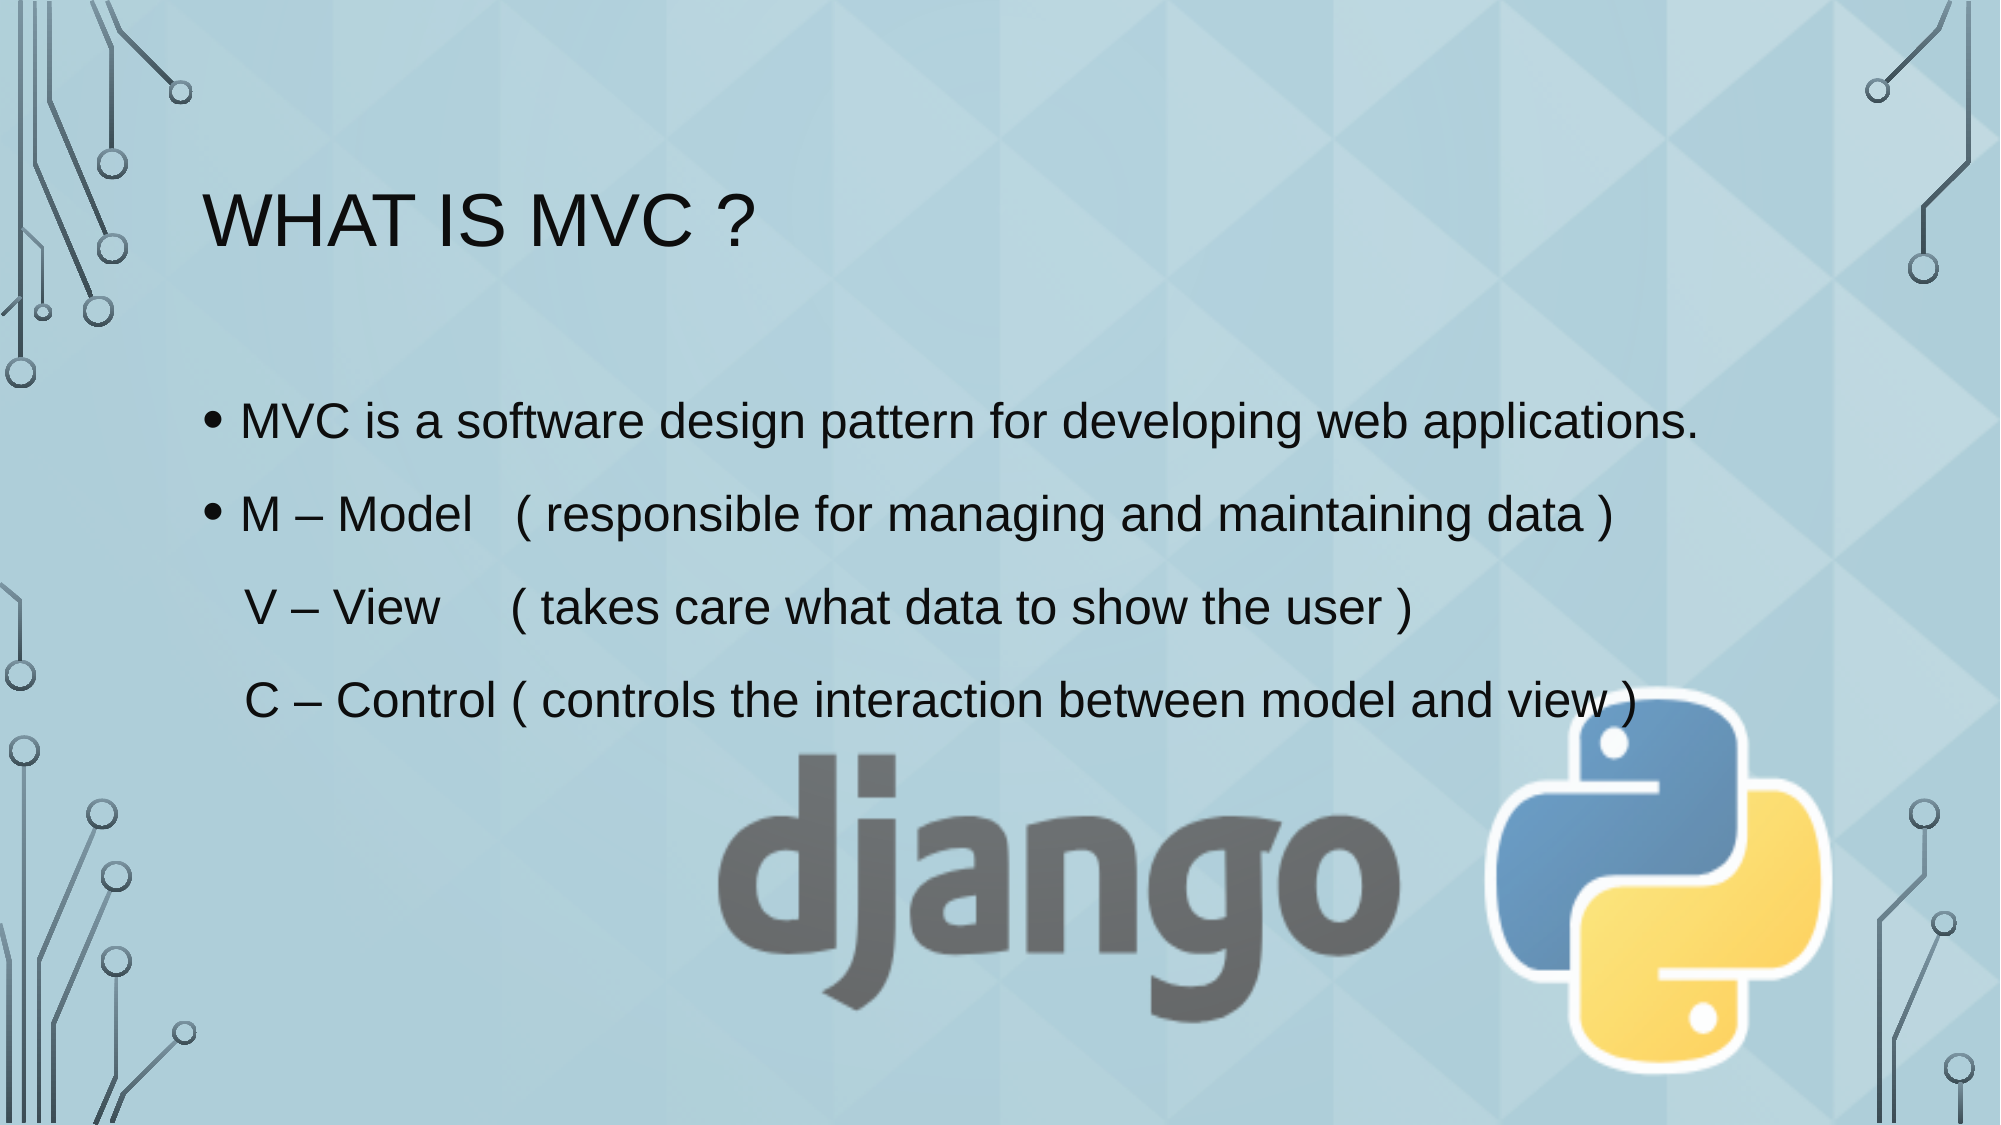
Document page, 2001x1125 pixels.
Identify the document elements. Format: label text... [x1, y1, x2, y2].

title What is MVC ? [187, 101, 1813, 344]
list MVC is a software design pattern for developing web applications. M – Model ( responsible for managing and maintaining data ) V – View ( takes care what data to show the user ) C – Control ( controls the interaction between model and view ) [187, 369, 1813, 950]
